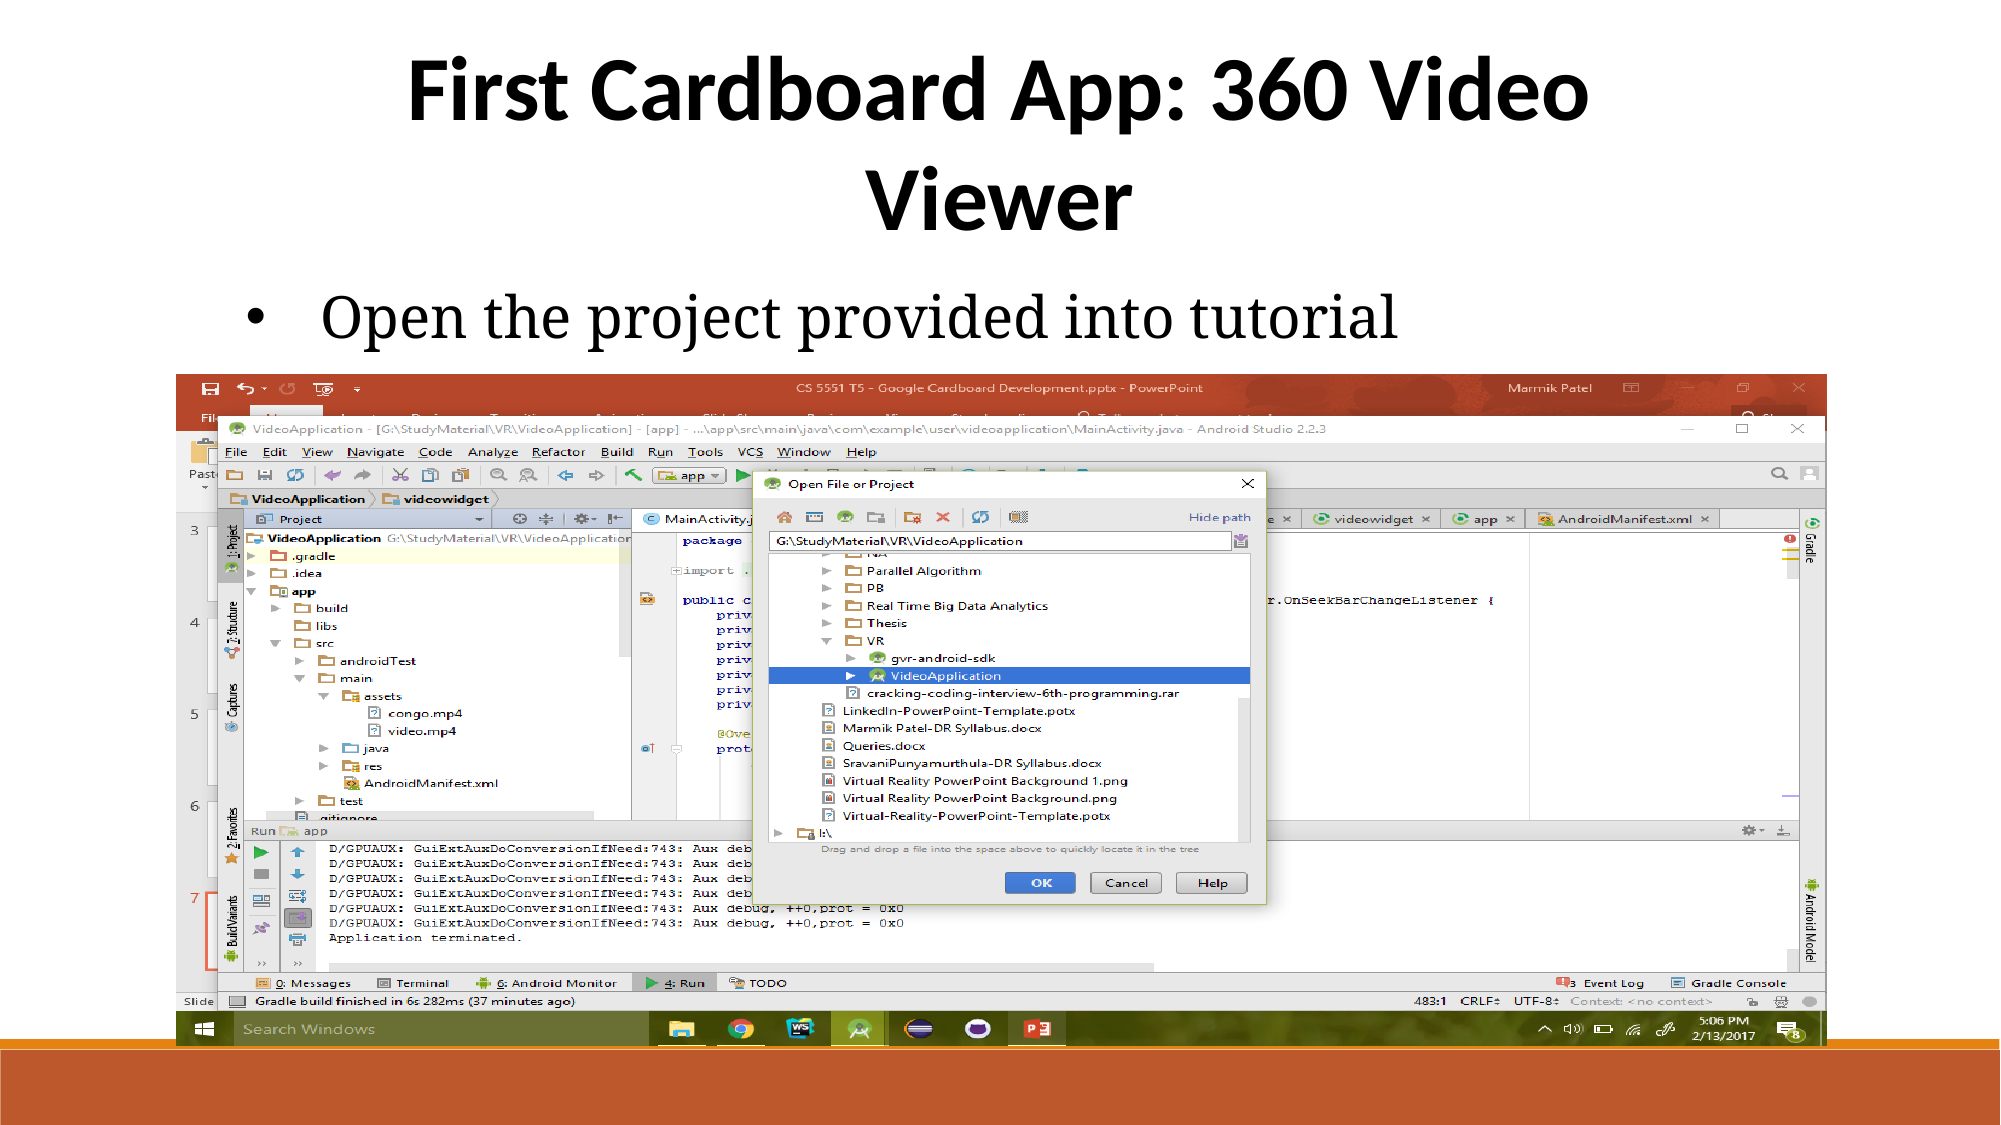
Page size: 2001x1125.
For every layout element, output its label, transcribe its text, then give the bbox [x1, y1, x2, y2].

text_box First Cardboard App: 360 Video Viewer [324, 45, 1675, 233]
picture [175, 373, 1827, 1046]
text_box Open the project provided into tutorial [230, 273, 1773, 369]
